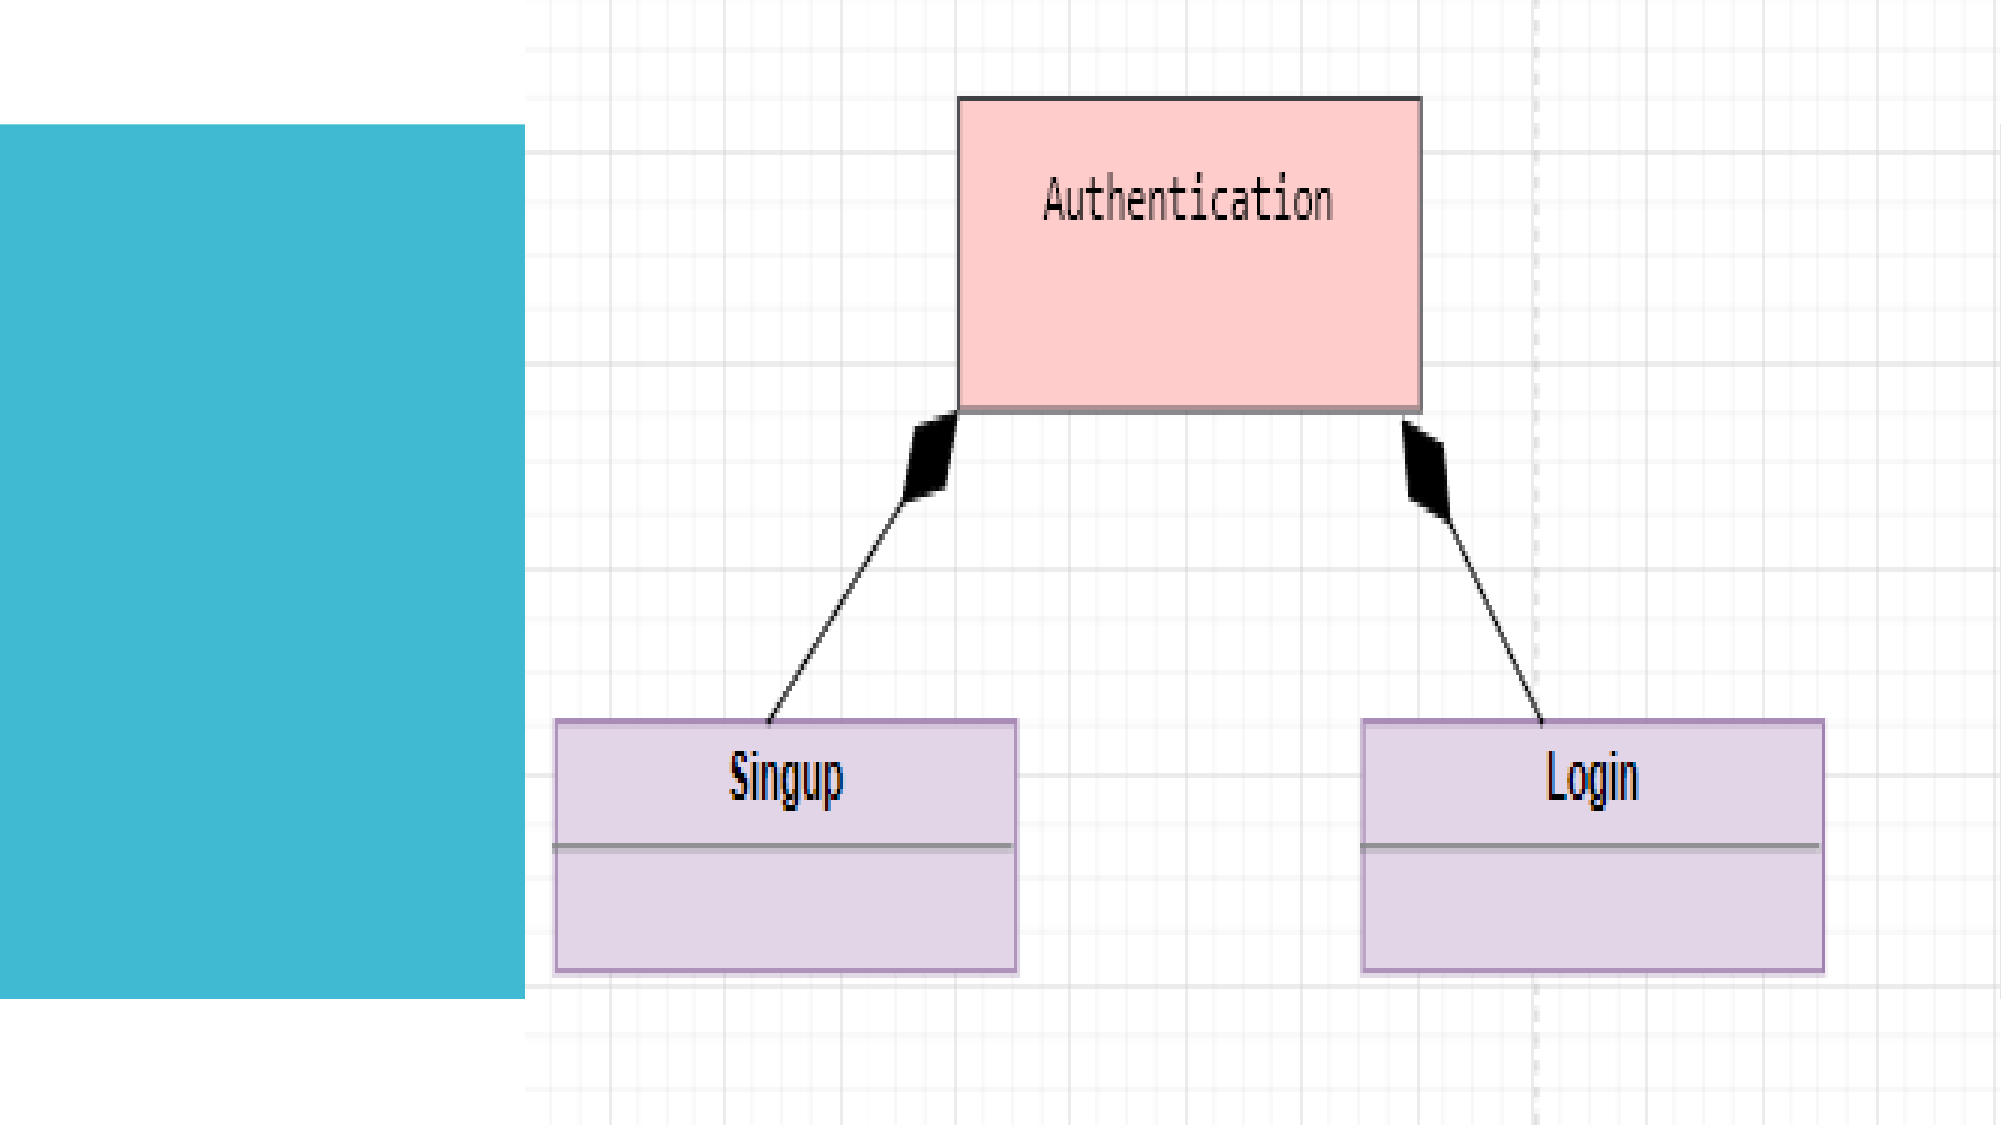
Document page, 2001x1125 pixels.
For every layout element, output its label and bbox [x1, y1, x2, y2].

list [524, 0, 2000, 1125]
